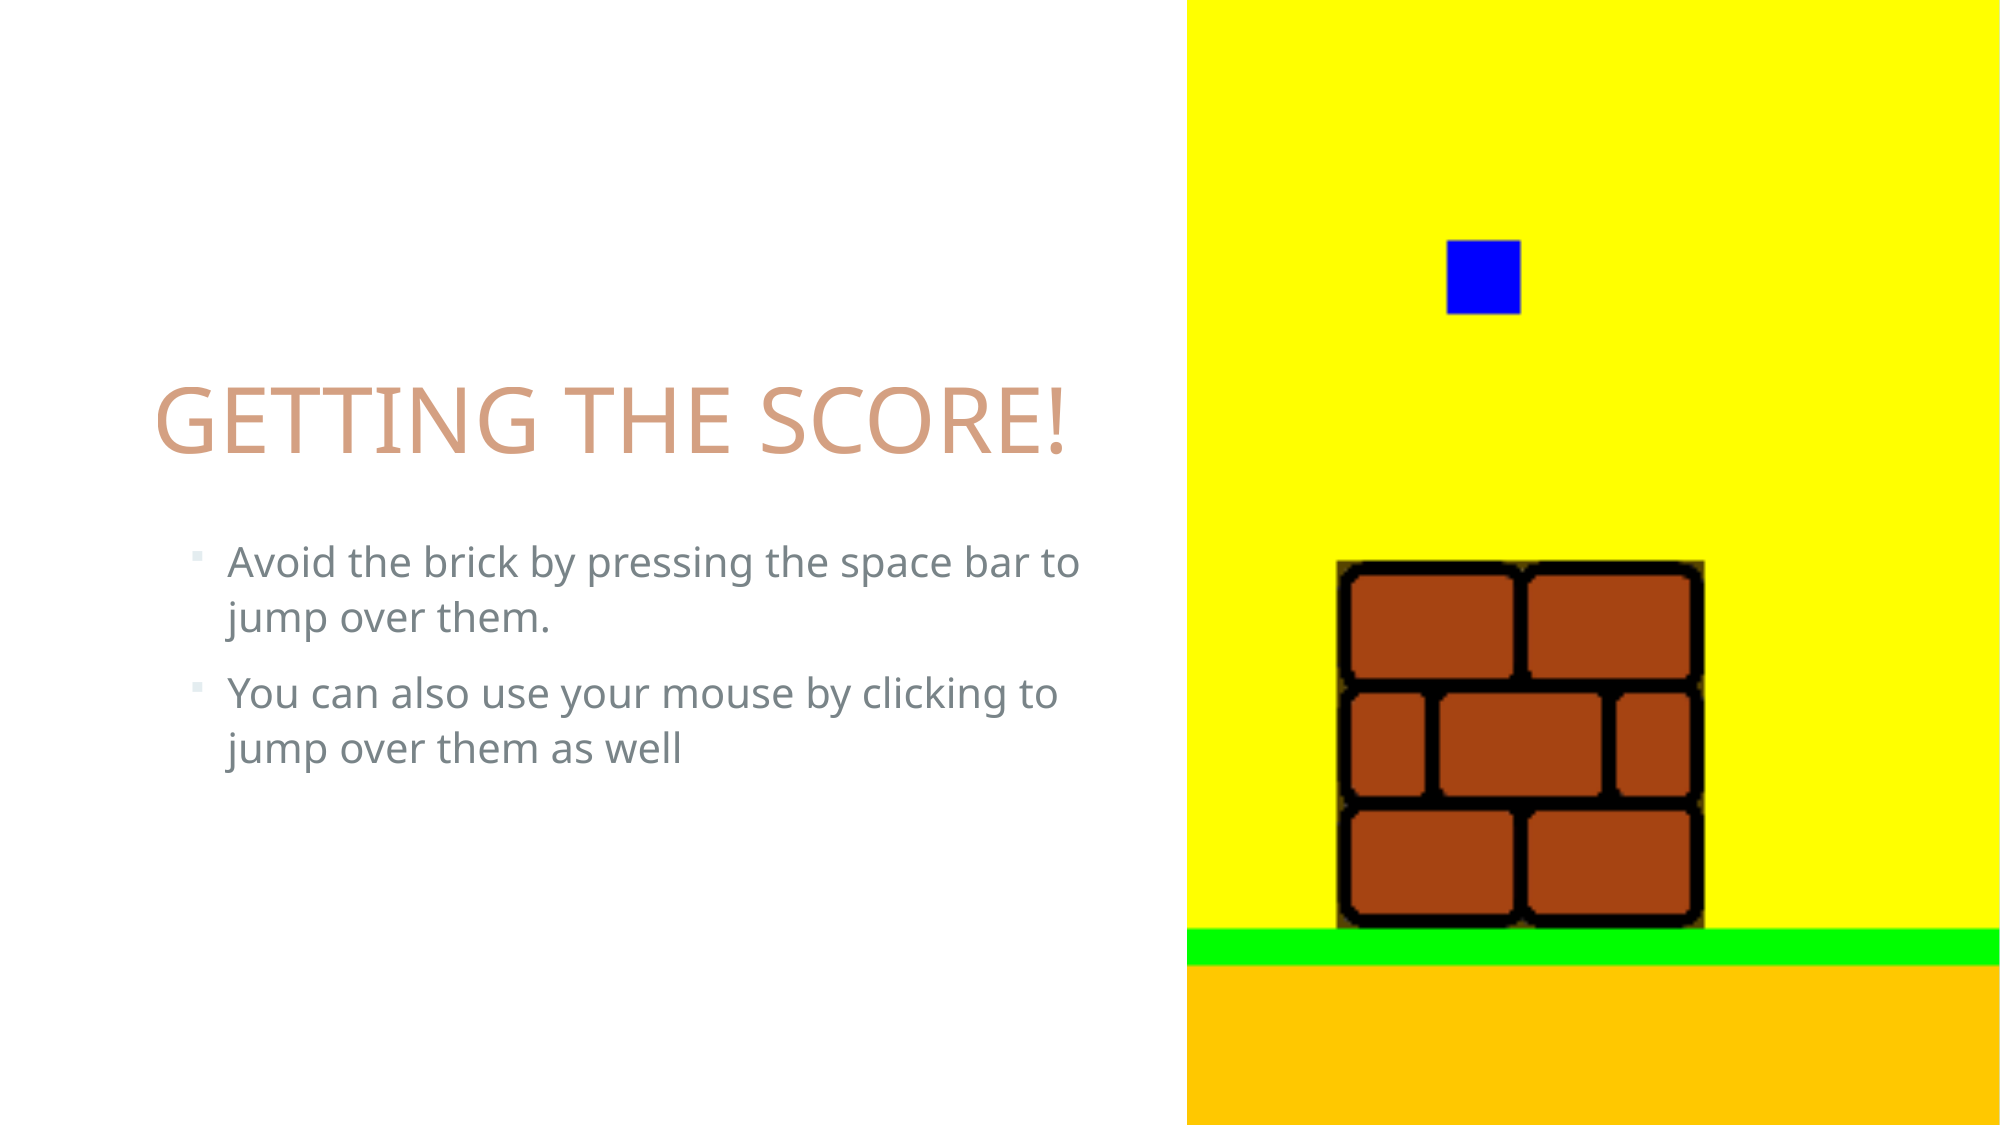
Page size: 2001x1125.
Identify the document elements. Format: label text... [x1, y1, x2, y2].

list Avoid the brick by pressing the space bar to jump over them. You can also use your mouse by clicking to jump over them as well [137, 523, 1108, 1014]
text_box [0, 0, 1187, 1125]
picture [1187, 0, 2000, 1125]
title GETTING THE SCORE! [137, 140, 1108, 482]
